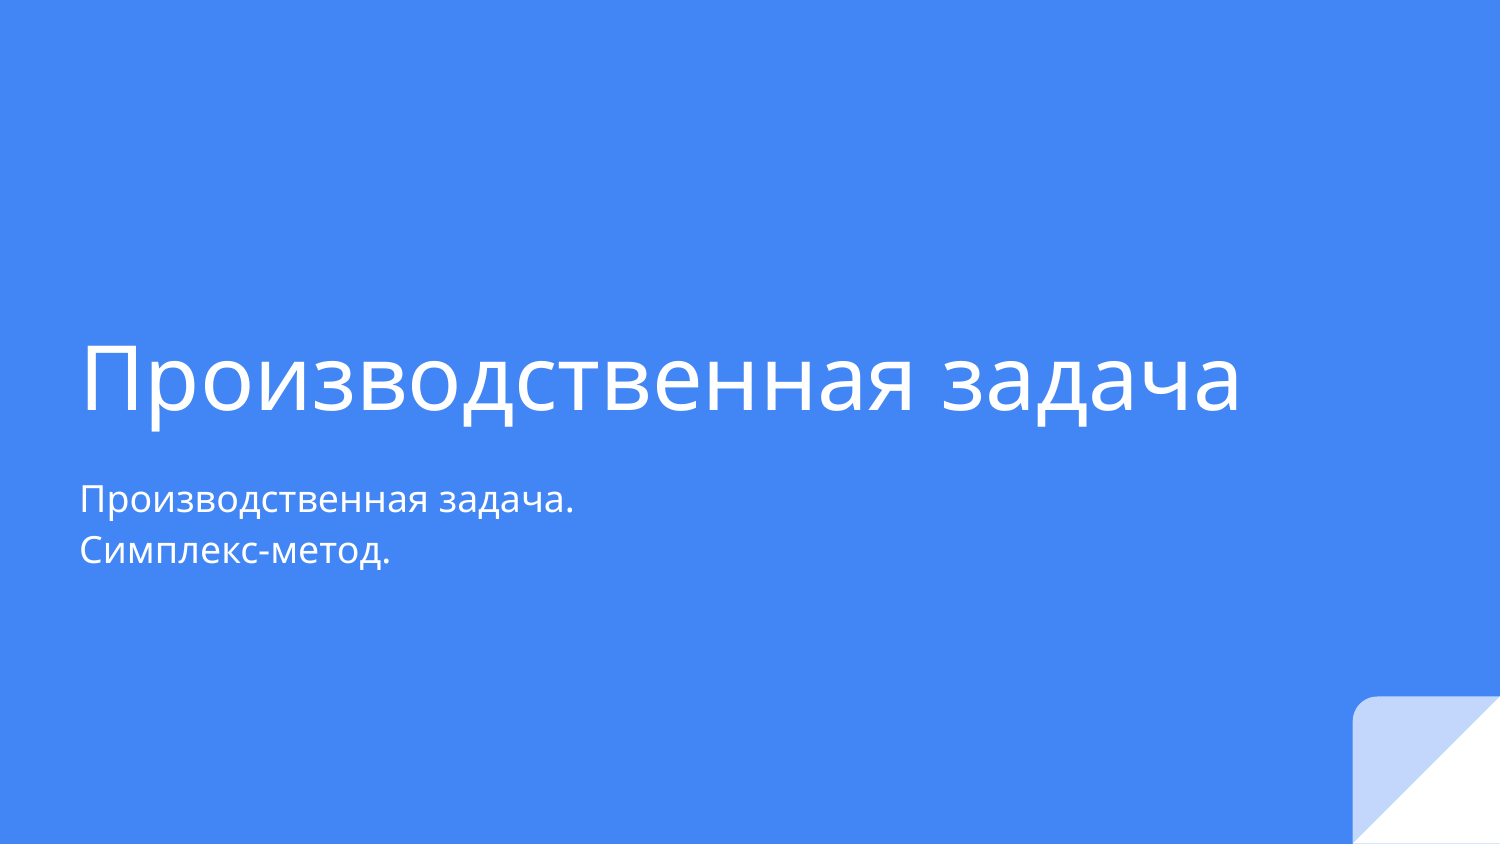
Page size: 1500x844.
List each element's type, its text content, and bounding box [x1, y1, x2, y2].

subtitle Производственная задача. Симплекс-метод. [64, 457, 1413, 681]
title Производственная задача [64, 298, 1413, 452]
